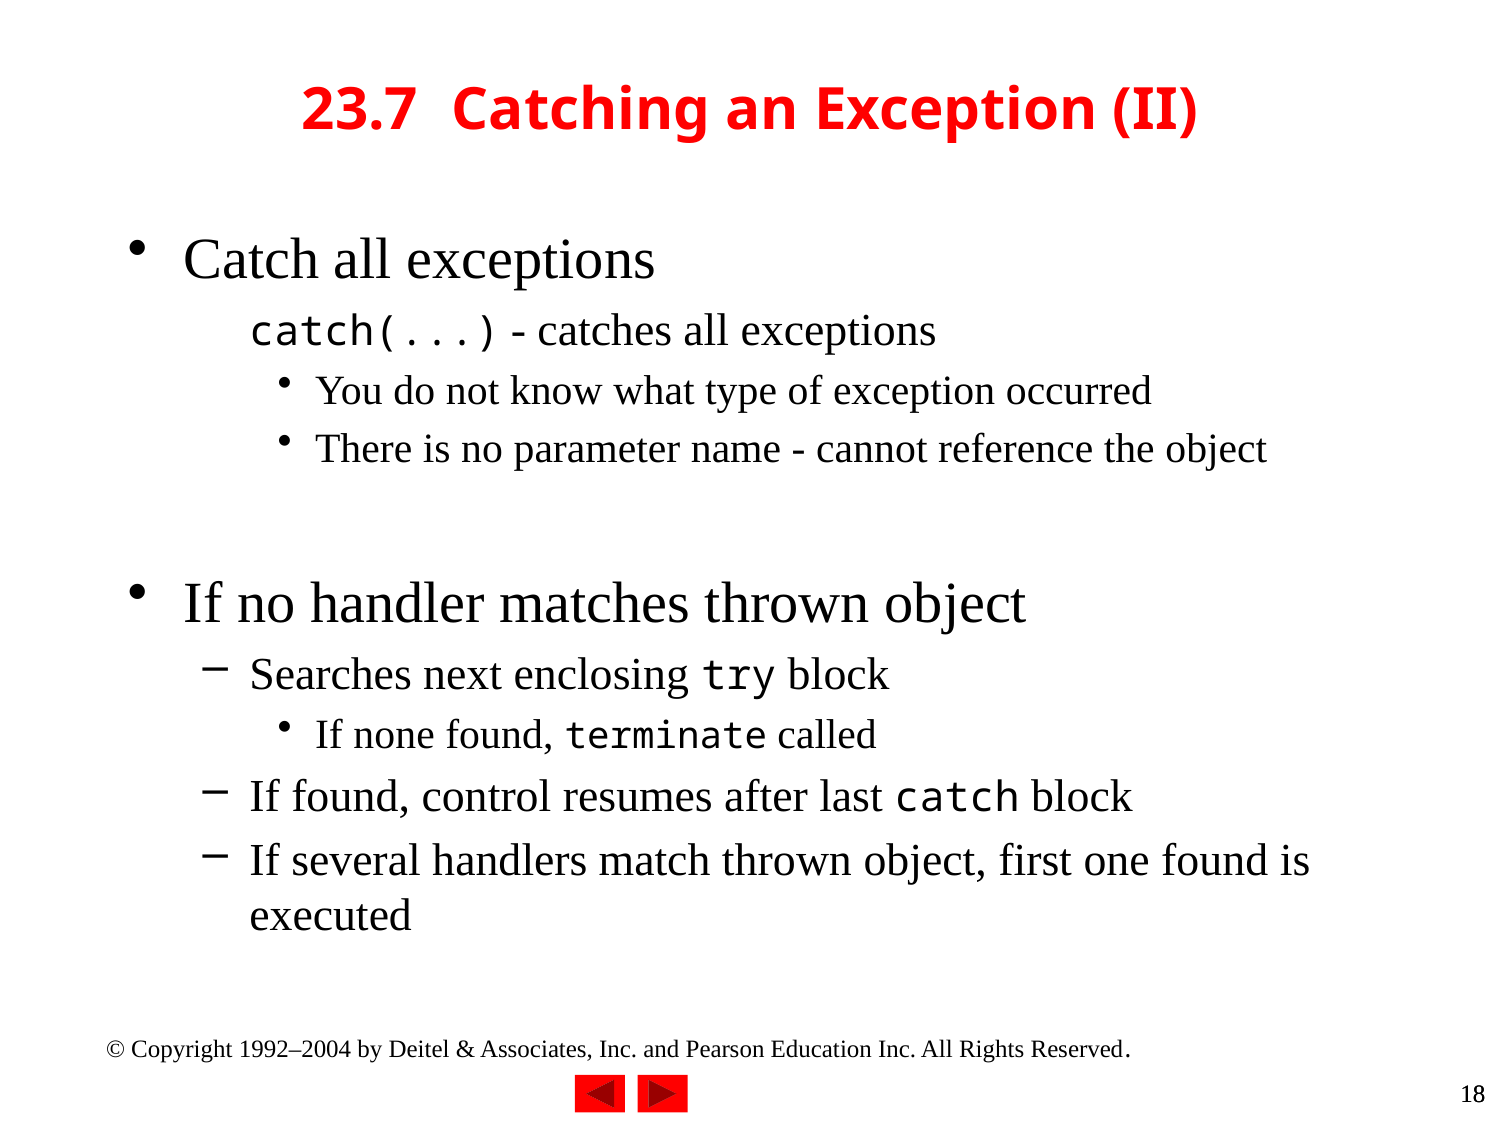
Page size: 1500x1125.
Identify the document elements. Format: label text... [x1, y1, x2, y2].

list Catch all exceptions catch(...) - catches all exceptions You do not know what type of exception occurred There is no parameter name - cannot reference the object If no handler matches thrown object Searches next enclosing try block If none found, terminate called If found, control resumes after last catch block If several handlers match thrown object, first one found is executed [112, 212, 1388, 1063]
title 23.7 Catching an Exception (II) [112, 12, 1388, 200]
